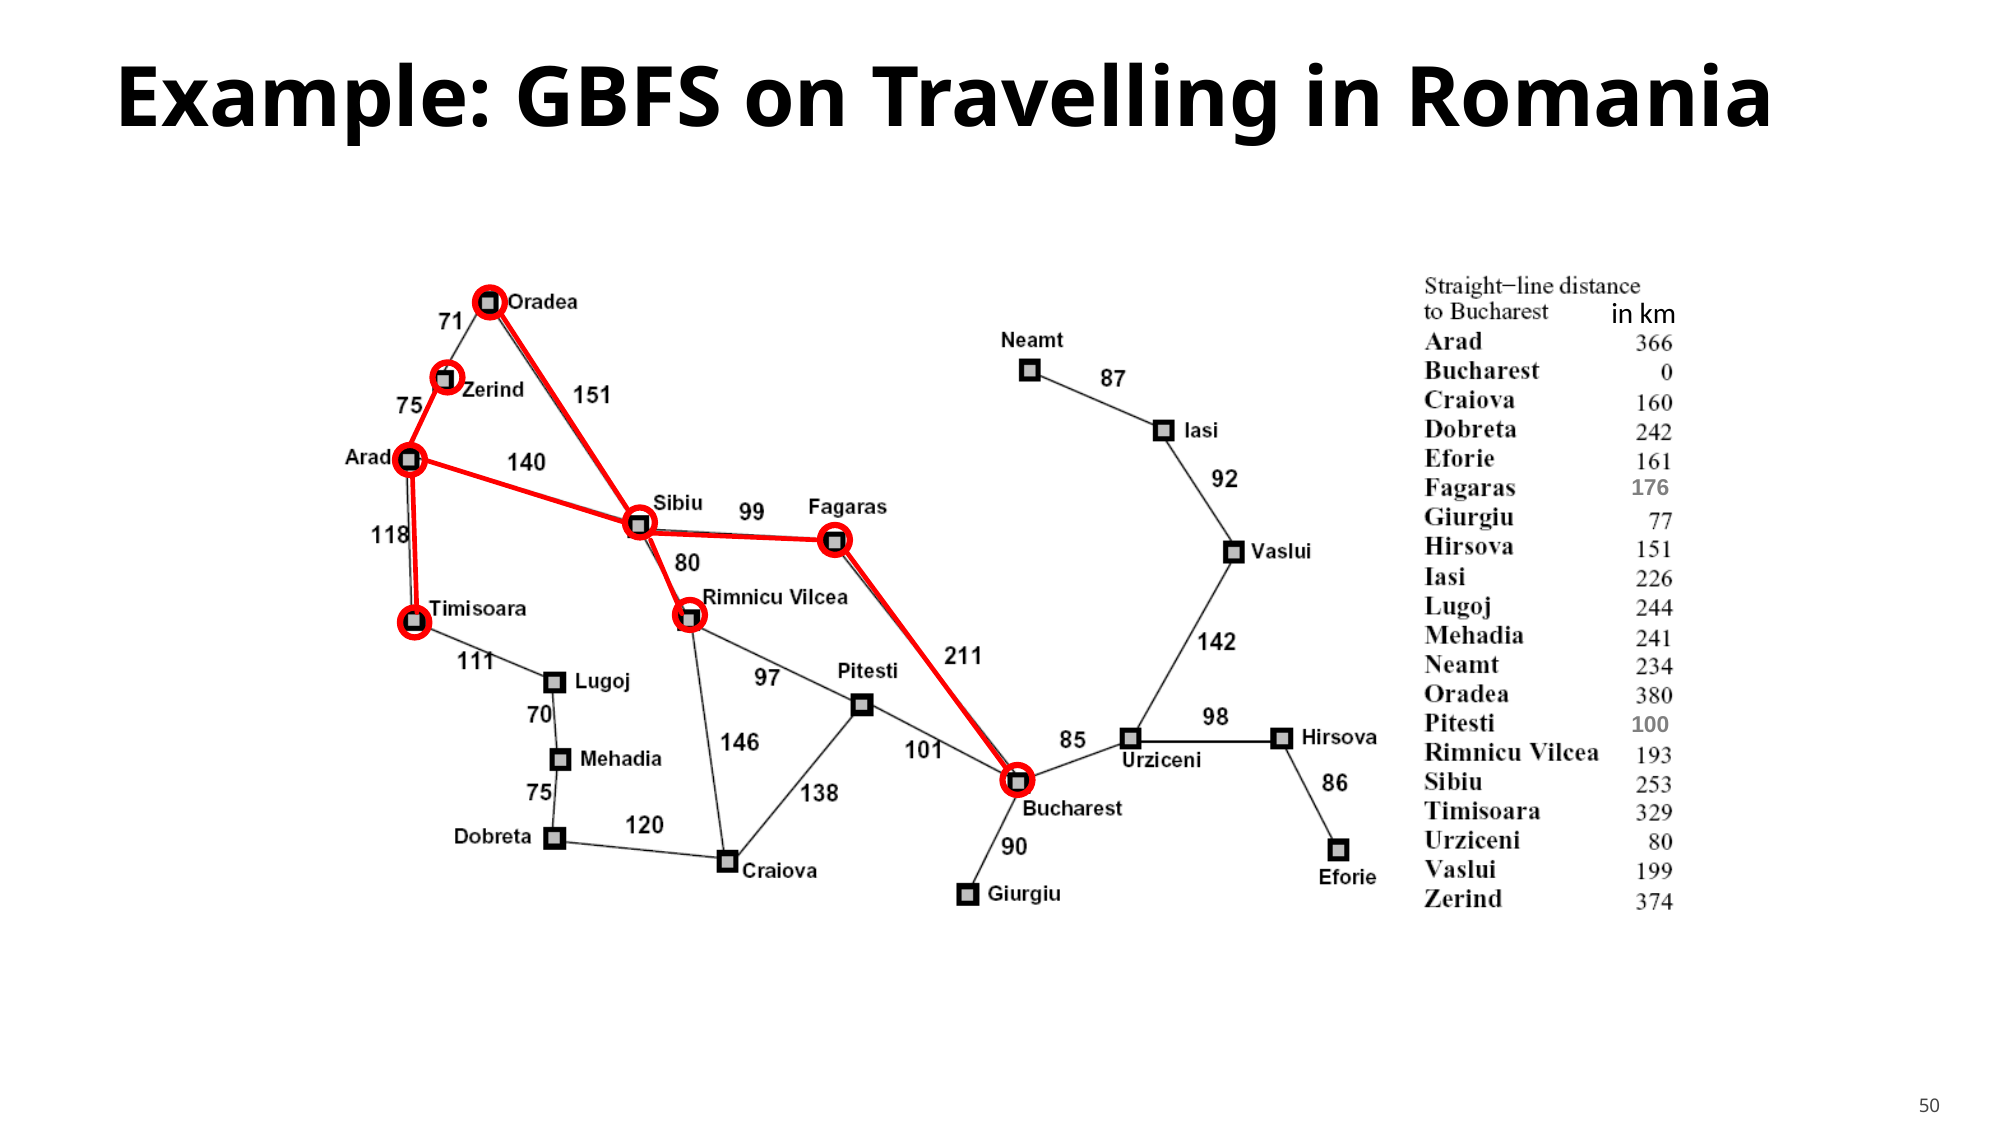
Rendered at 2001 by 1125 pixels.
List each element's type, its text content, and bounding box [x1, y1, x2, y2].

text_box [500, 313, 630, 512]
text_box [324, 262, 1689, 932]
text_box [845, 550, 1007, 770]
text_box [650, 539, 682, 614]
slide_number 50 [1794, 1080, 1955, 1125]
title Example: GBFS on Travelling in Romania [99, 12, 1900, 175]
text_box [424, 459, 626, 523]
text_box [650, 533, 820, 540]
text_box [409, 388, 437, 445]
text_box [412, 476, 417, 613]
